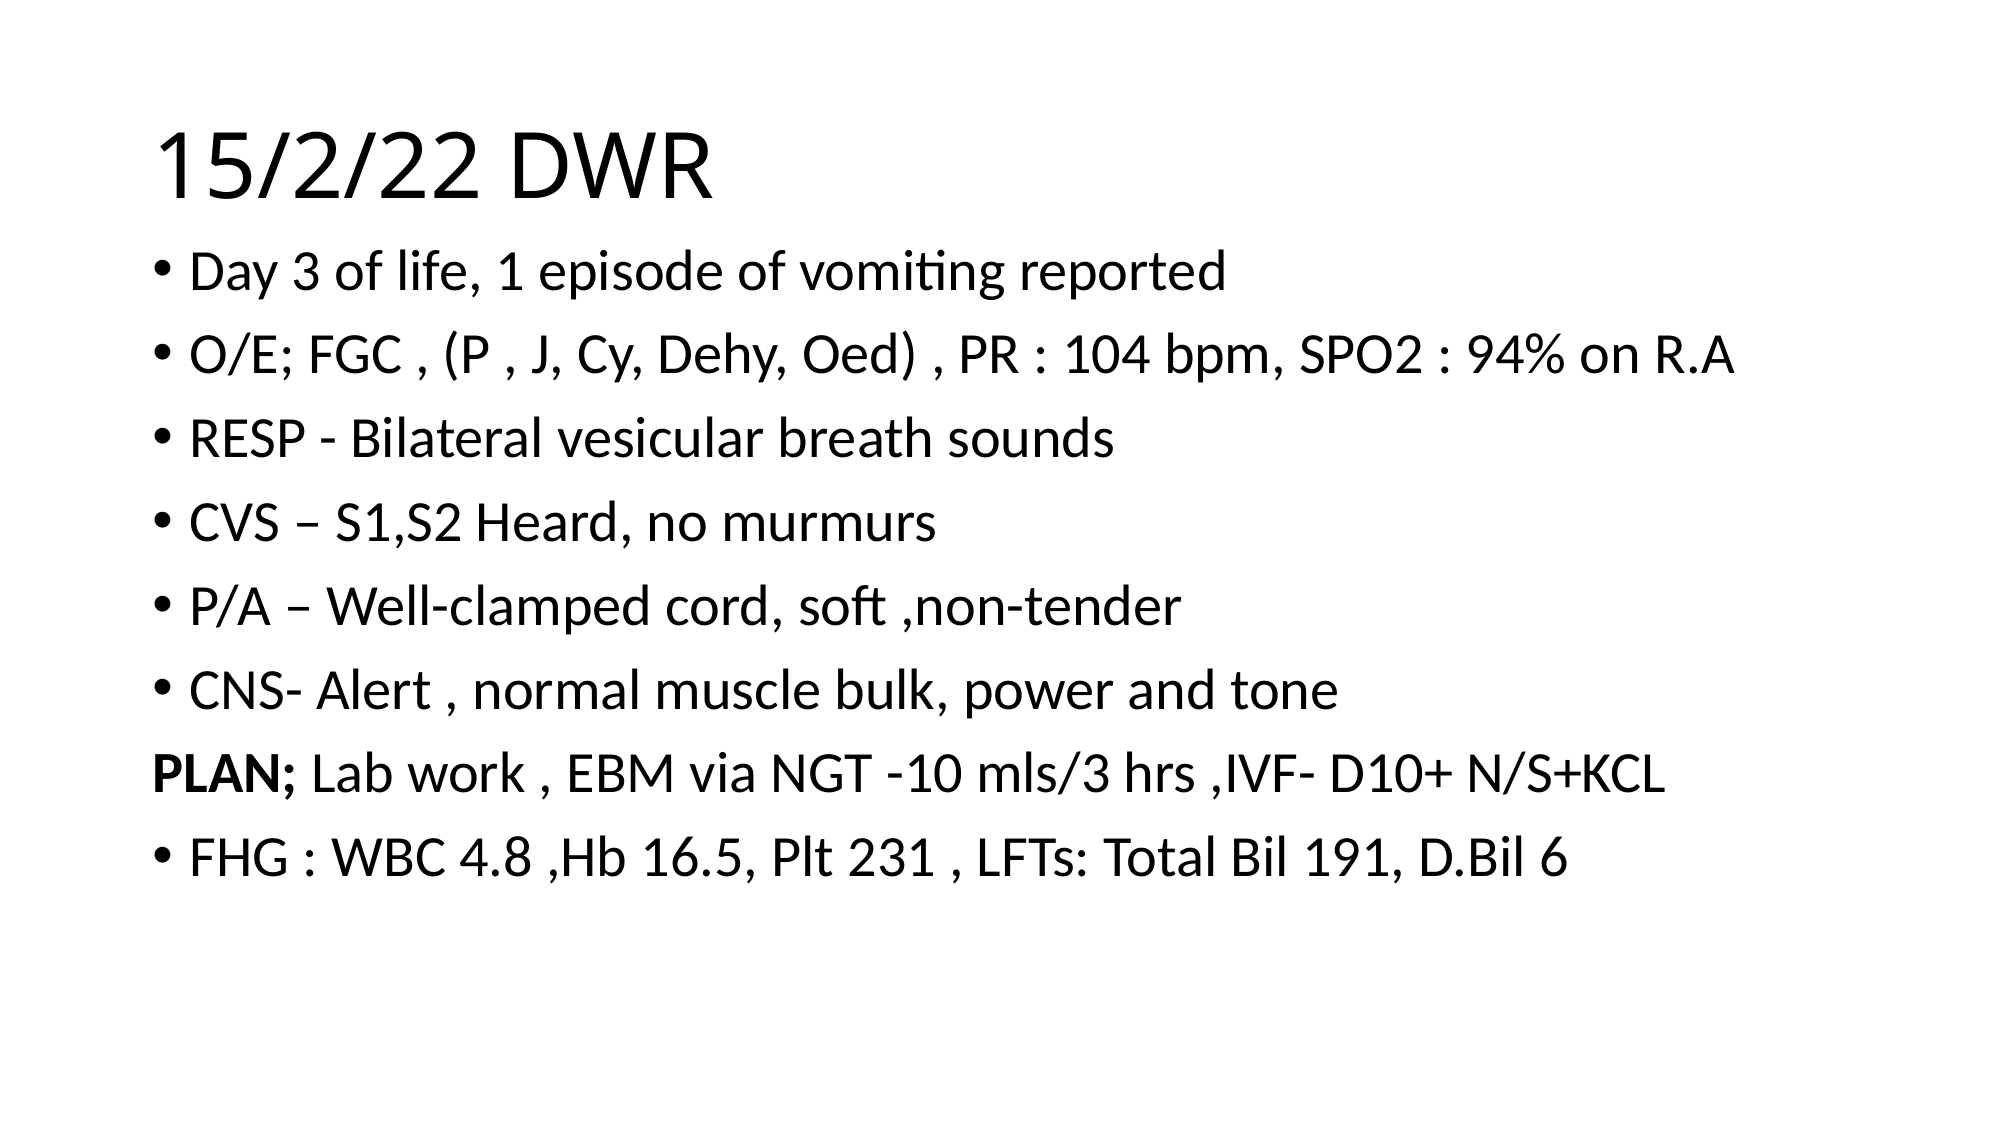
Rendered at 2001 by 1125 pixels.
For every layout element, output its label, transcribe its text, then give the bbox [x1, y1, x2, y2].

list Day 3 of life, 1 episode of vomiting reported O/E; FGC , (P , J, Cy, Dehy, Oed) , PR : 104 bpm, SPO2 : 94% on R.A RESP - Bilateral vesicular breath sounds CVS – S1,S2 Heard, no murmurs P/A – Well-clamped cord, soft ,non-tender CNS- Alert , normal muscle bulk, power and tone PLAN; Lab work , EBM via NGT -10 mls/3 hrs ,IVF- D10+ N/S+KCL FHG : WBC 4.8 ,Hb 16.5, Plt 231 , LFTs: Total Bil 191, D.Bil 6 [137, 232, 1863, 1014]
title 15/2/22 DWR [137, 59, 1863, 232]
